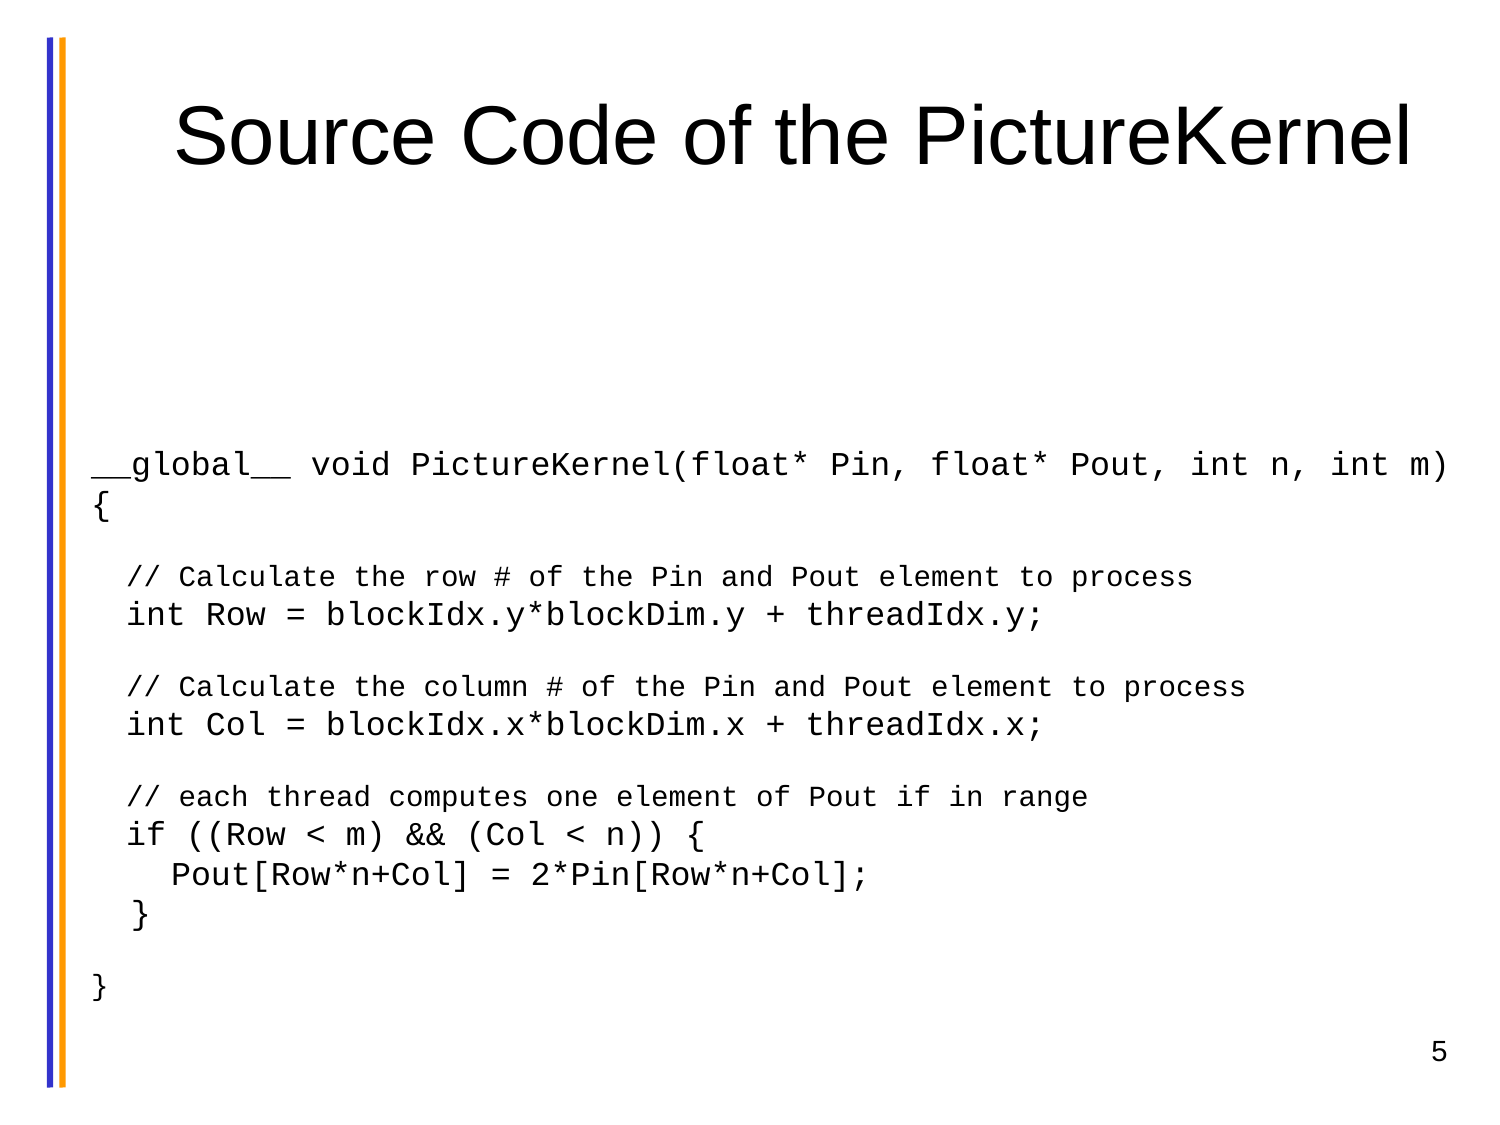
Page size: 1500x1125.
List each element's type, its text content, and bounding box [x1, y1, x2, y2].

text_box __global__ void PictureKernel(float* Pin, float* Pout, int n, int m) { // Calculate the row # of the Pin and Pout element to process int Row = blockIdx.y*blockDim.y + threadIdx.y; // Calculate the column # of the Pin and Pout element to process int Col = blockIdx.x*blockDim.x + threadIdx.x; // each thread computes one element of Pout if in range if ((Row < m) && (Col < n)) { Pout[Row*n+Col] = 2*Pin[Row*n+Col]; } } [76, 399, 1475, 963]
slide_number 5 [1149, 1024, 1463, 1101]
title Source Code of the PictureKernel [112, 37, 1475, 225]
